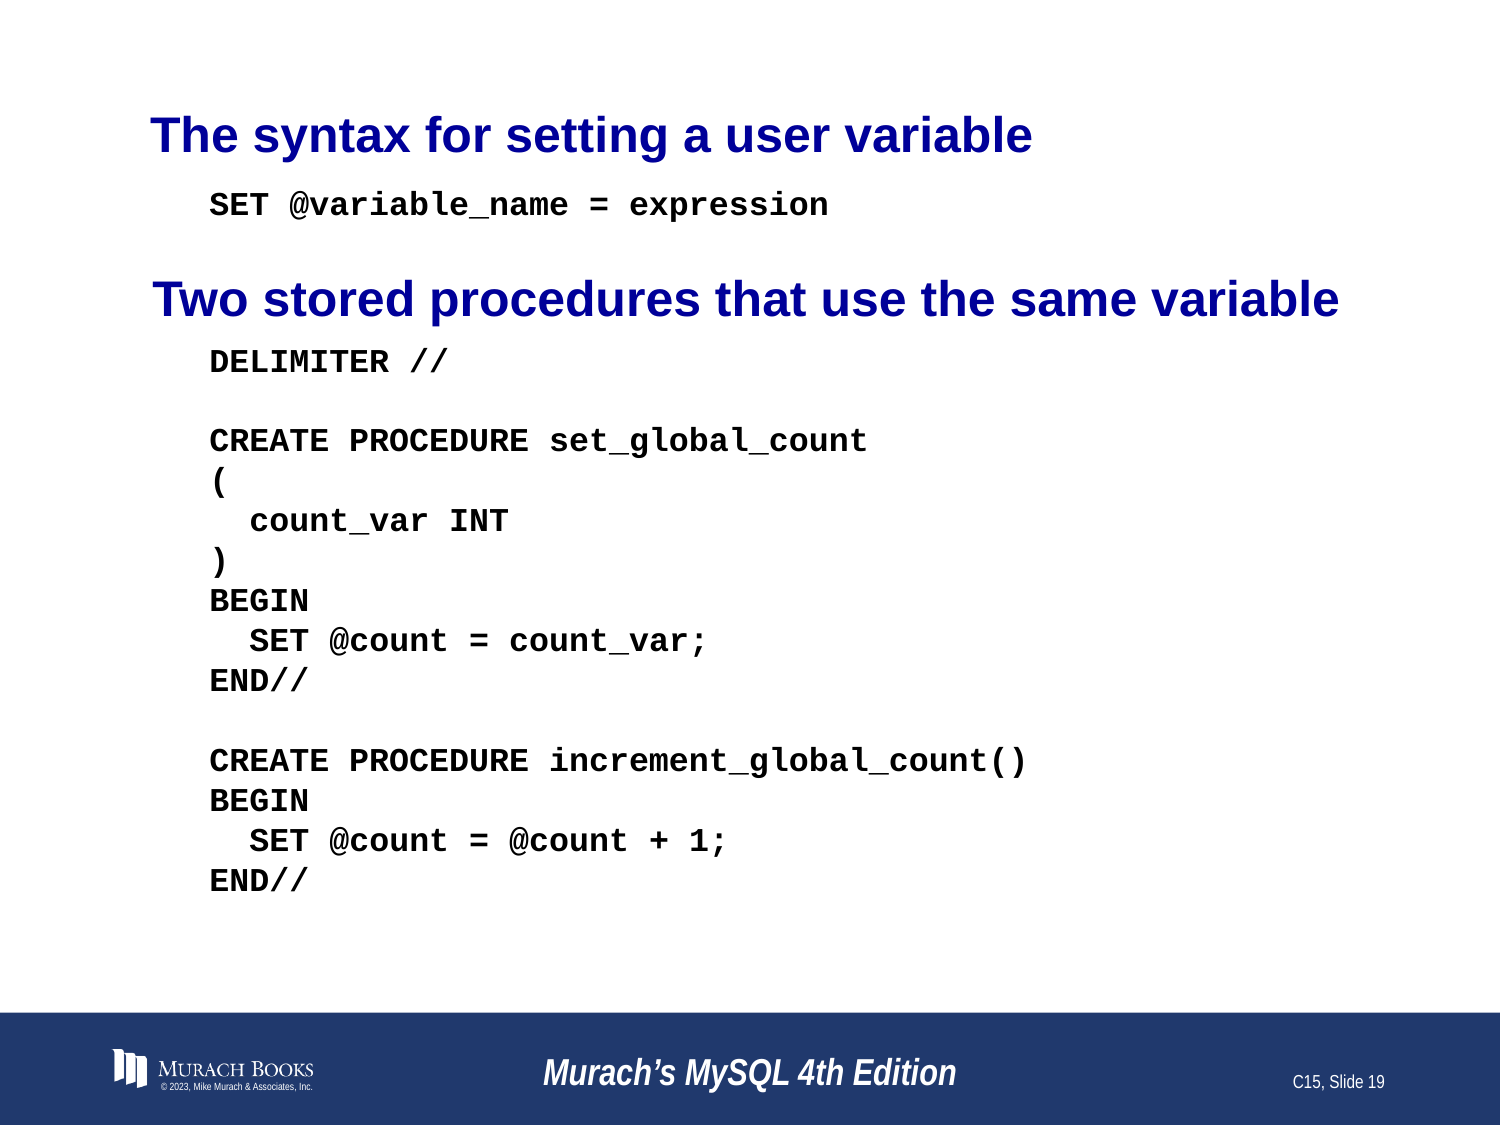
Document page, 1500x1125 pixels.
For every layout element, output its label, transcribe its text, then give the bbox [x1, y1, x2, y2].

list SET @variable_name = expression Two stored procedures that use the same variable DELIMITER // CREATE PROCEDURE set_global_count ( count_var INT ) BEGIN SET @count = count_var; END// CREATE PROCEDURE increment_global_count() BEGIN SET @count = @count + 1; END// [137, 174, 1400, 975]
title The syntax for setting a user variable [150, 102, 1350, 164]
footer © 2023, Mike Murach & Associates, Inc. [12, 1025, 450, 1100]
slide_number C15, Slide 19 [1087, 1025, 1400, 1100]
slide_number Murach’s MySQL 4th Edition [450, 1025, 1050, 1100]
